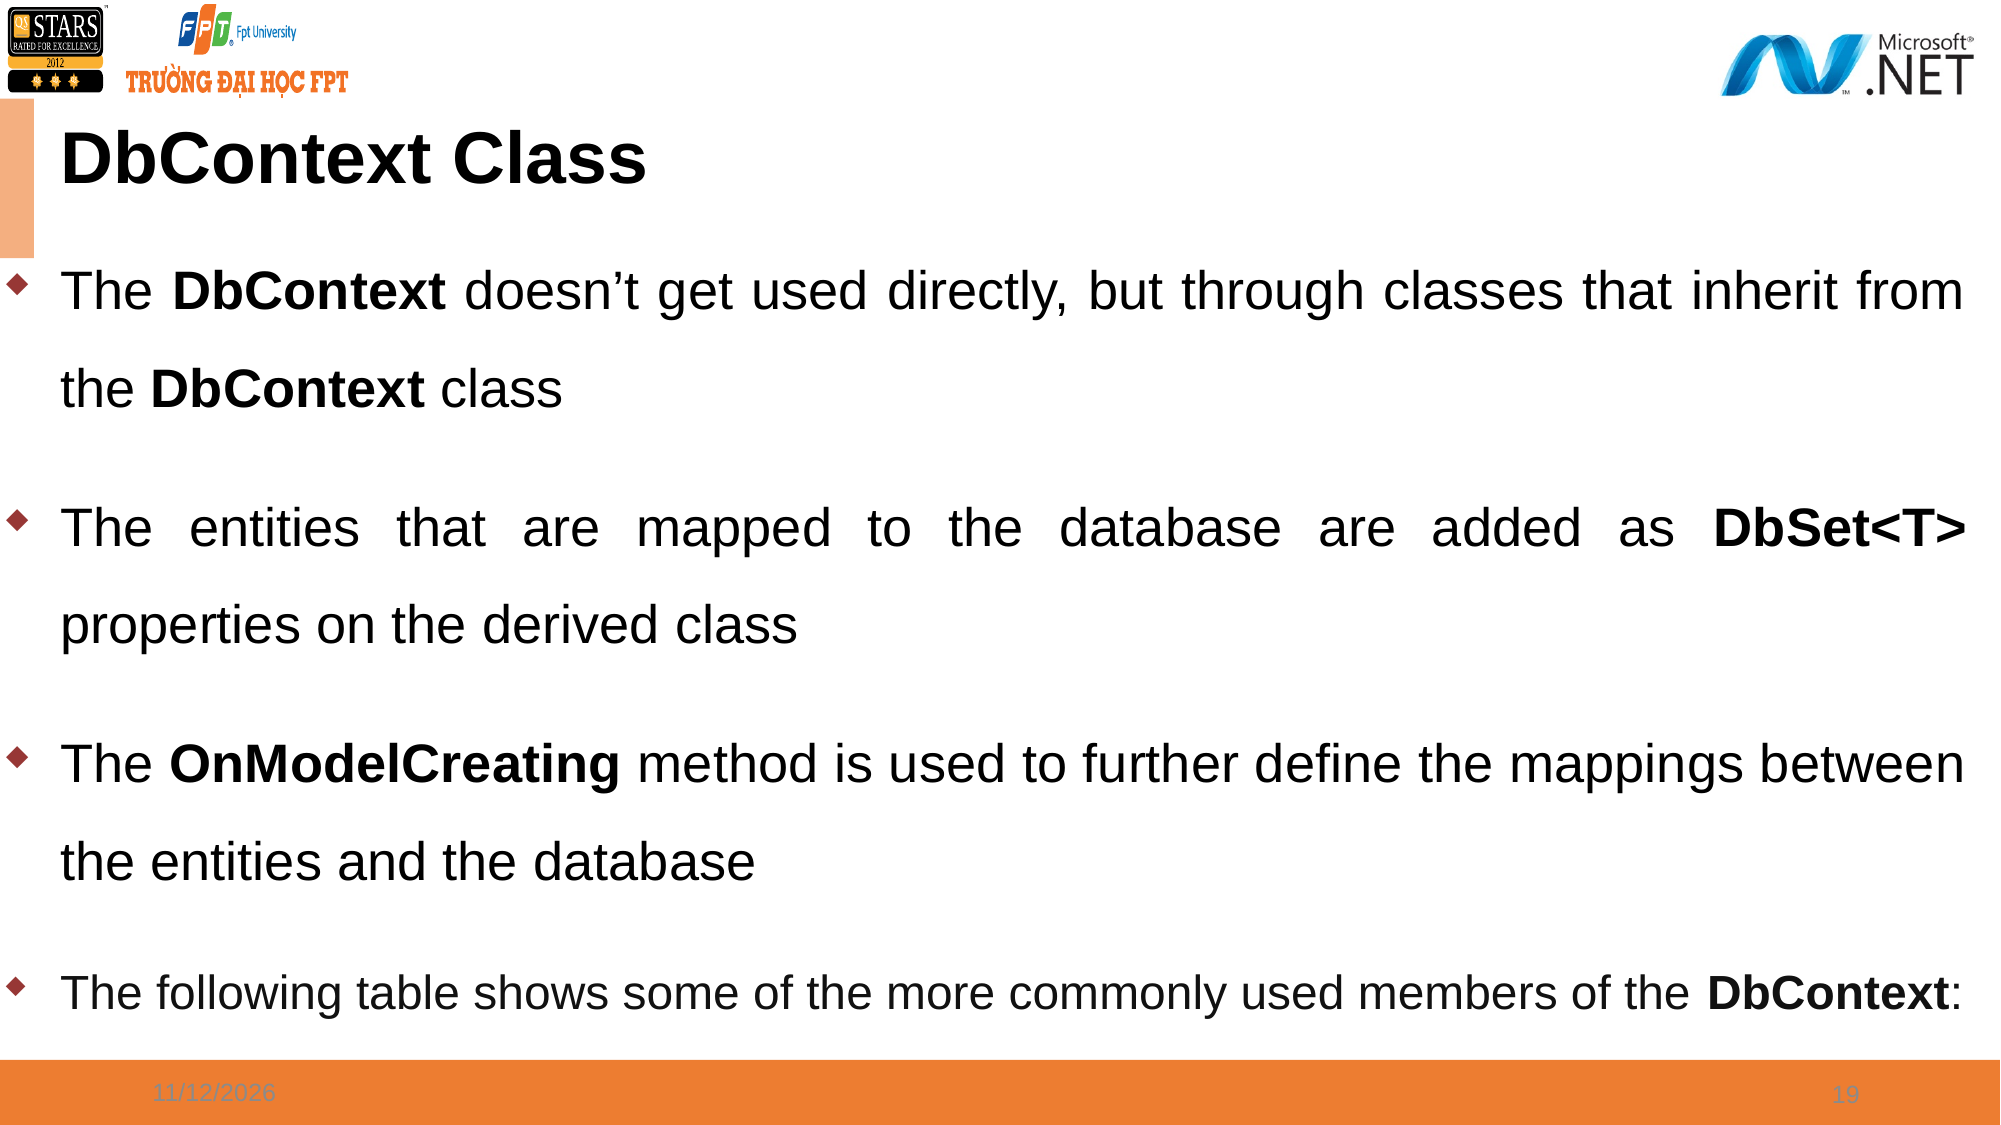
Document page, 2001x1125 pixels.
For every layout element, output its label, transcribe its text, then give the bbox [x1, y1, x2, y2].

picture [1685, 0, 2001, 129]
slide_number 19 [1424, 1063, 1875, 1123]
text_box The DbContext doesn’t get used directly, but through classes that inherit from the DbContext class The entities that are mapped to the database are added as DbSet<T> properties on the derived class The OnModelCreating method is used to further define the mappings between the entities and the database The following table shows some of the more commonly used members of the DbContext: [0, 215, 1983, 1027]
title DbContext Class [45, 112, 1957, 208]
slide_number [137, 1061, 588, 1122]
